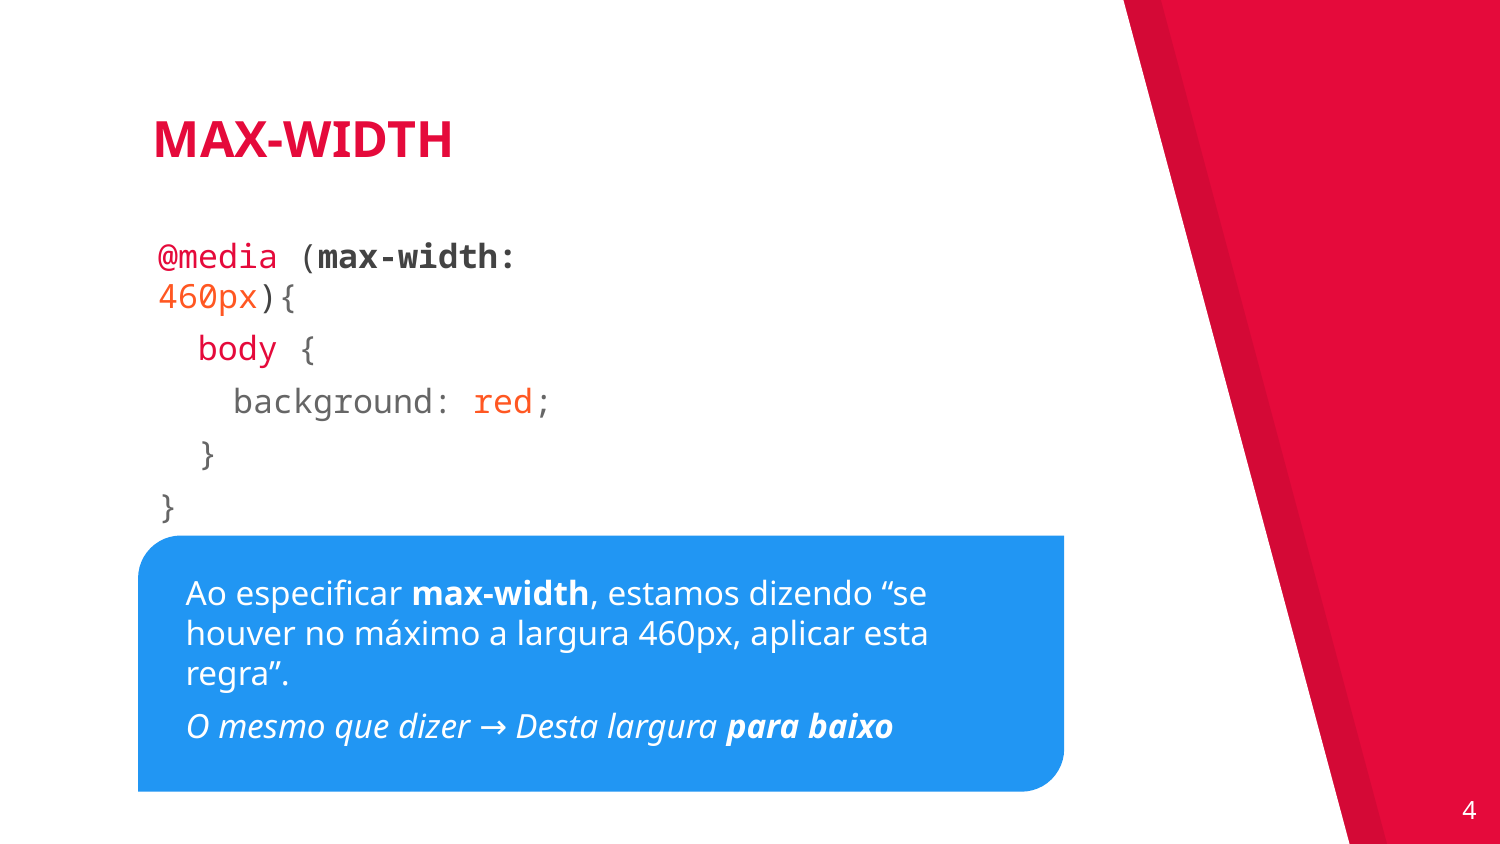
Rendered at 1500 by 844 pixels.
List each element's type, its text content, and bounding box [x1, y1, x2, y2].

text_box Ao especificar max-width, estamos dizendo “se houver no máximo a largura 460px, aplicar esta regra”. O mesmo que dizer → Desta largura para baixo [170, 557, 1032, 741]
slide_number ‹#› [1401, 779, 1492, 844]
text_box MAX-WIDTH [137, 115, 926, 183]
text_box @media (max-width: 460px){ body { background: red; } } [143, 220, 658, 428]
text_box [138, 535, 1065, 792]
